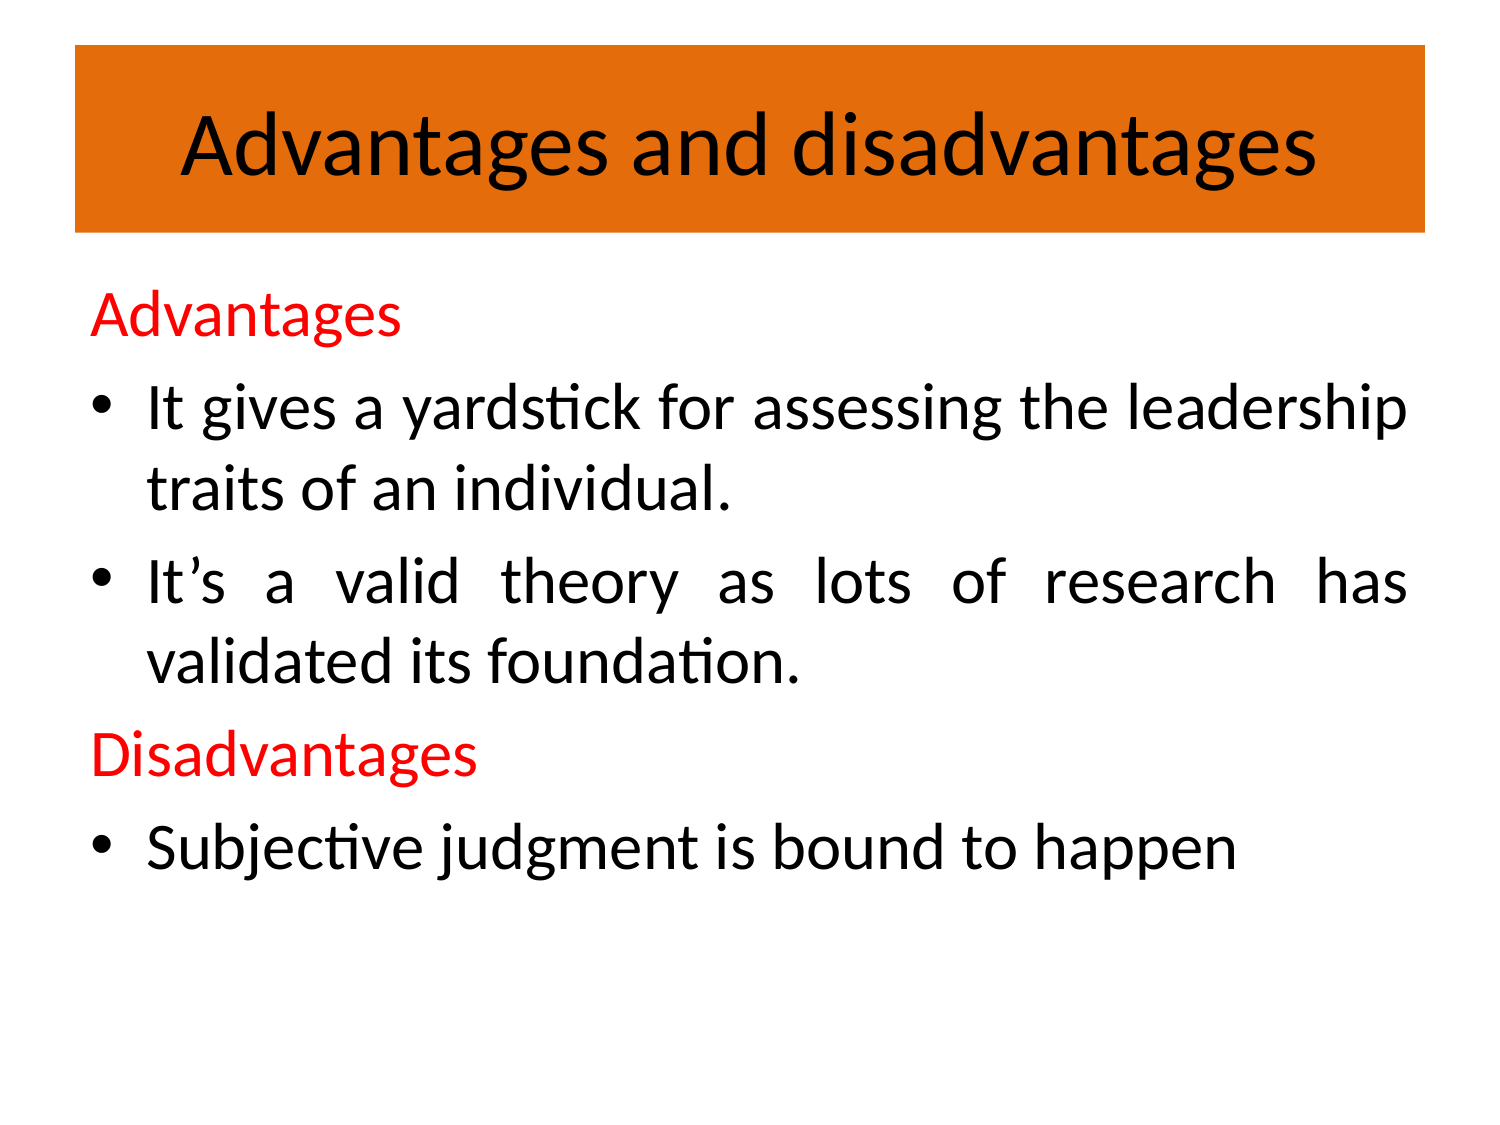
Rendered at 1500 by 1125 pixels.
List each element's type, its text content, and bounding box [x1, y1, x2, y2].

title Advantages and disadvantages [75, 45, 1425, 233]
list Advantages It gives a yardstick for assessing the leadership traits of an individual. It’s a valid theory as lots of research has validated its foundation. Disadvantages Subjective judgment is bound to happen [75, 262, 1425, 1005]
